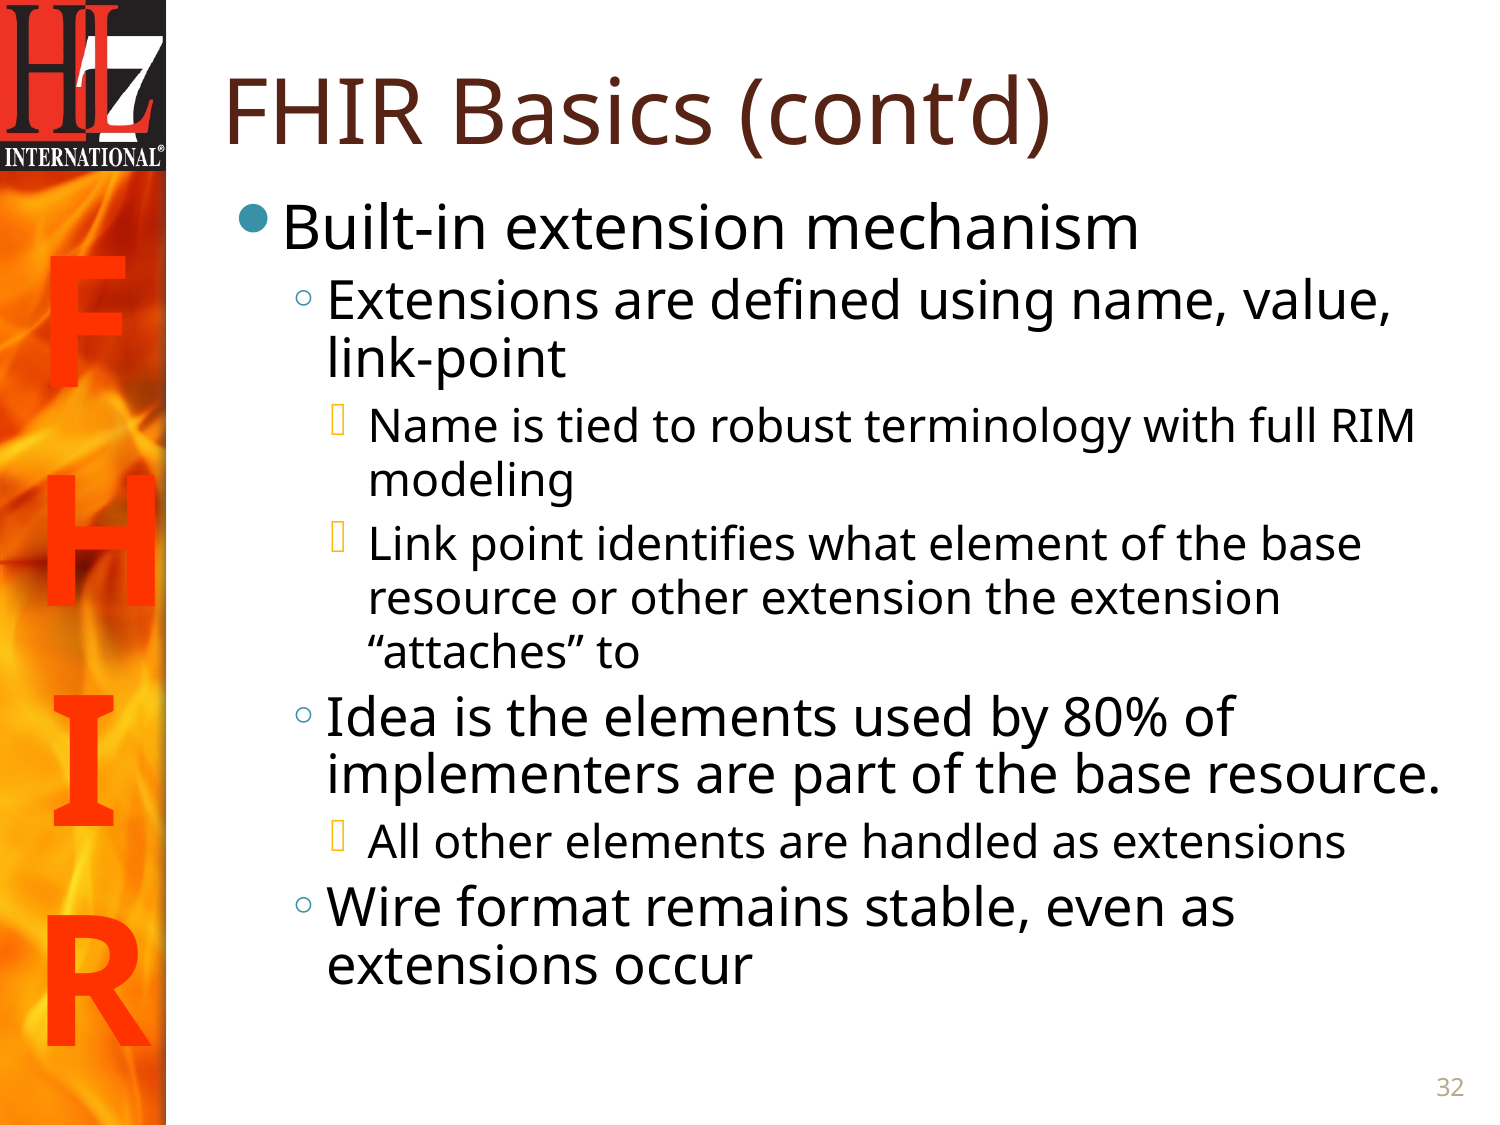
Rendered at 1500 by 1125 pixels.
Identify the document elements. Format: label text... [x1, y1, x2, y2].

picture [0, 0, 166, 1125]
slide_number 32 [1413, 1070, 1488, 1113]
title FHIR Basics (cont’d) [206, 30, 1466, 185]
list Built-in extension mechanism Extensions are defined using name, value, link-point Name is tied to robust terminology with full RIM modeling Link point identifies what element of the base resource or other extension the extension “attaches” to Idea is the elements used by 80% of implementers are part of the base resource. All other elements are handled as extensions Wire format remains stable, even as extensions occur [206, 196, 1466, 1059]
